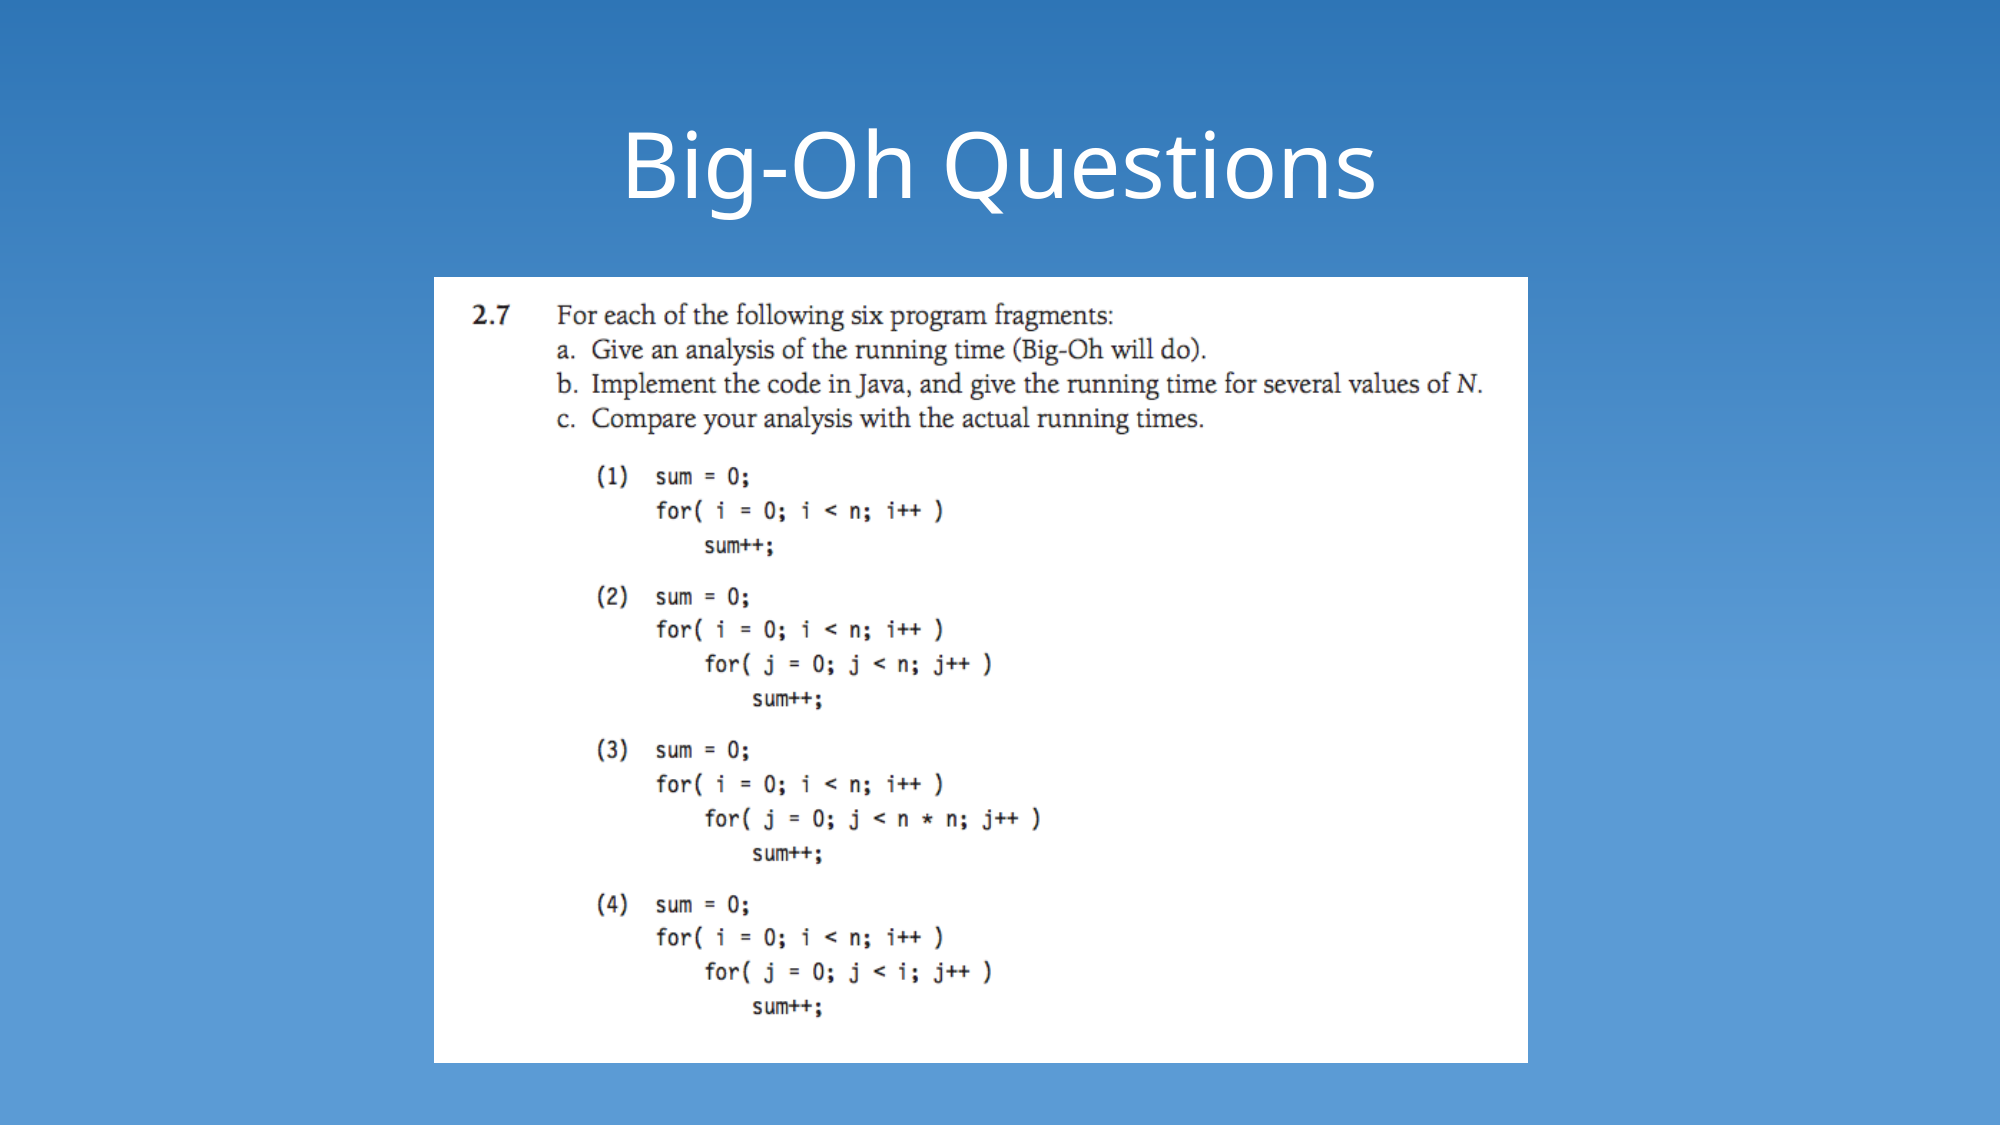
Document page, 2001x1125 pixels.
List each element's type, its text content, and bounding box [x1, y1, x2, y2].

title Big-Oh Questions [137, 59, 1863, 278]
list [434, 277, 1528, 1063]
